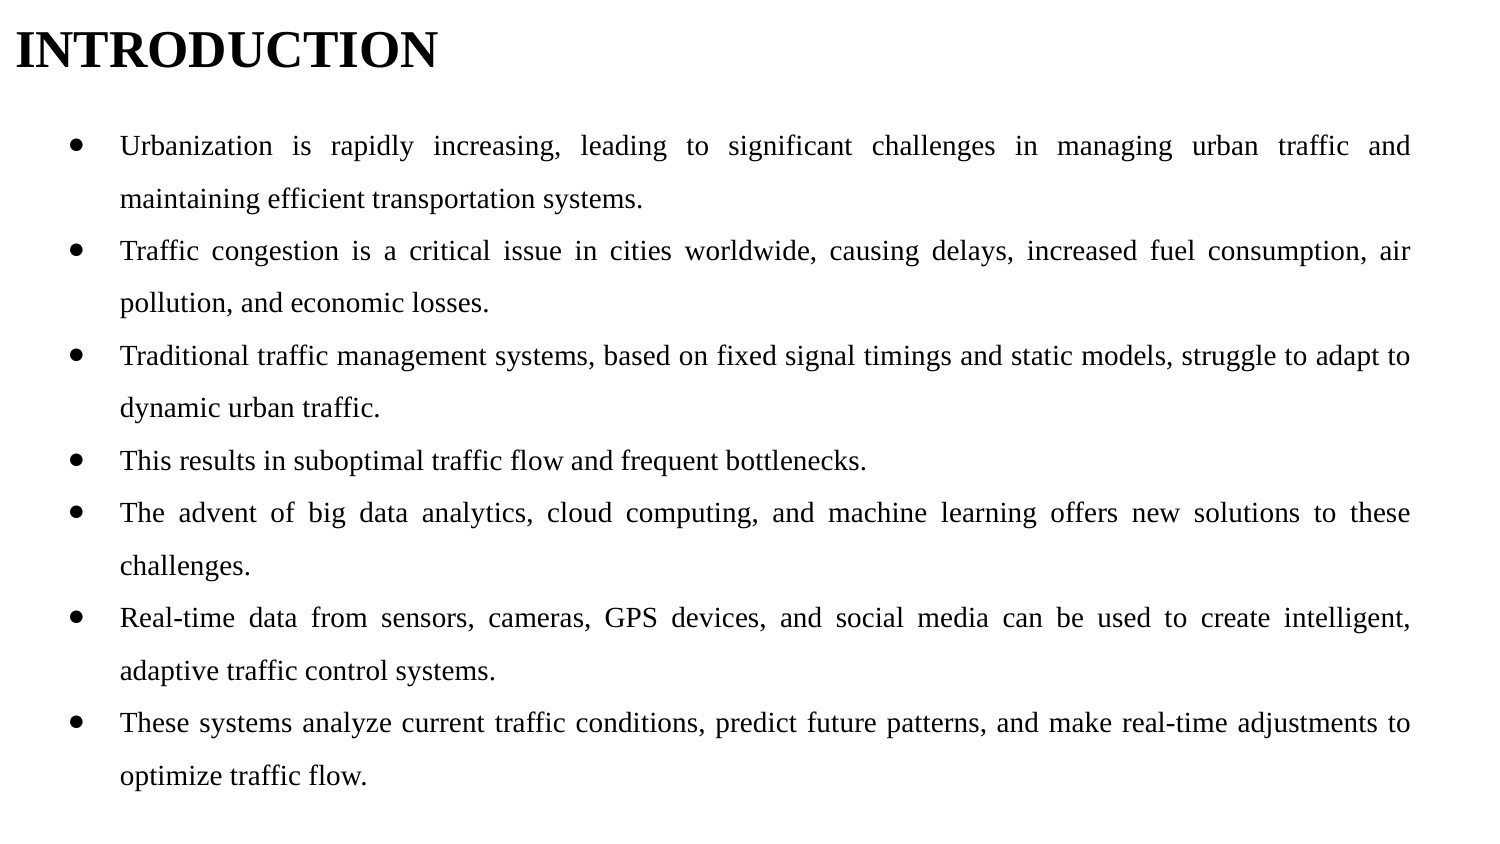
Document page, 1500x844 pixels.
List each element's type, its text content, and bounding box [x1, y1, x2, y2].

title INTRODUCTION [0, 0, 1398, 94]
list Urbanization is rapidly increasing, leading to significant challenges in managing urban traffic and maintaining efficient transportation systems. Traffic congestion is a critical issue in cities worldwide, causing delays, increased fuel consumption, air pollution, and economic losses. Traditional traffic management systems, based on fixed signal timings and static models, struggle to adapt to dynamic urban traffic. This results in suboptimal traffic flow and frequent bottlenecks. The advent of big data analytics, cloud computing, and machine learning offers new solutions to these challenges. Real-time data from sensors, cameras, GPS devices, and social media can be used to create intelligent, adaptive traffic control systems. These systems analyze current traffic conditions, predict future patterns, and make real-time adjustments to optimize traffic flow. [29, 93, 1428, 655]
